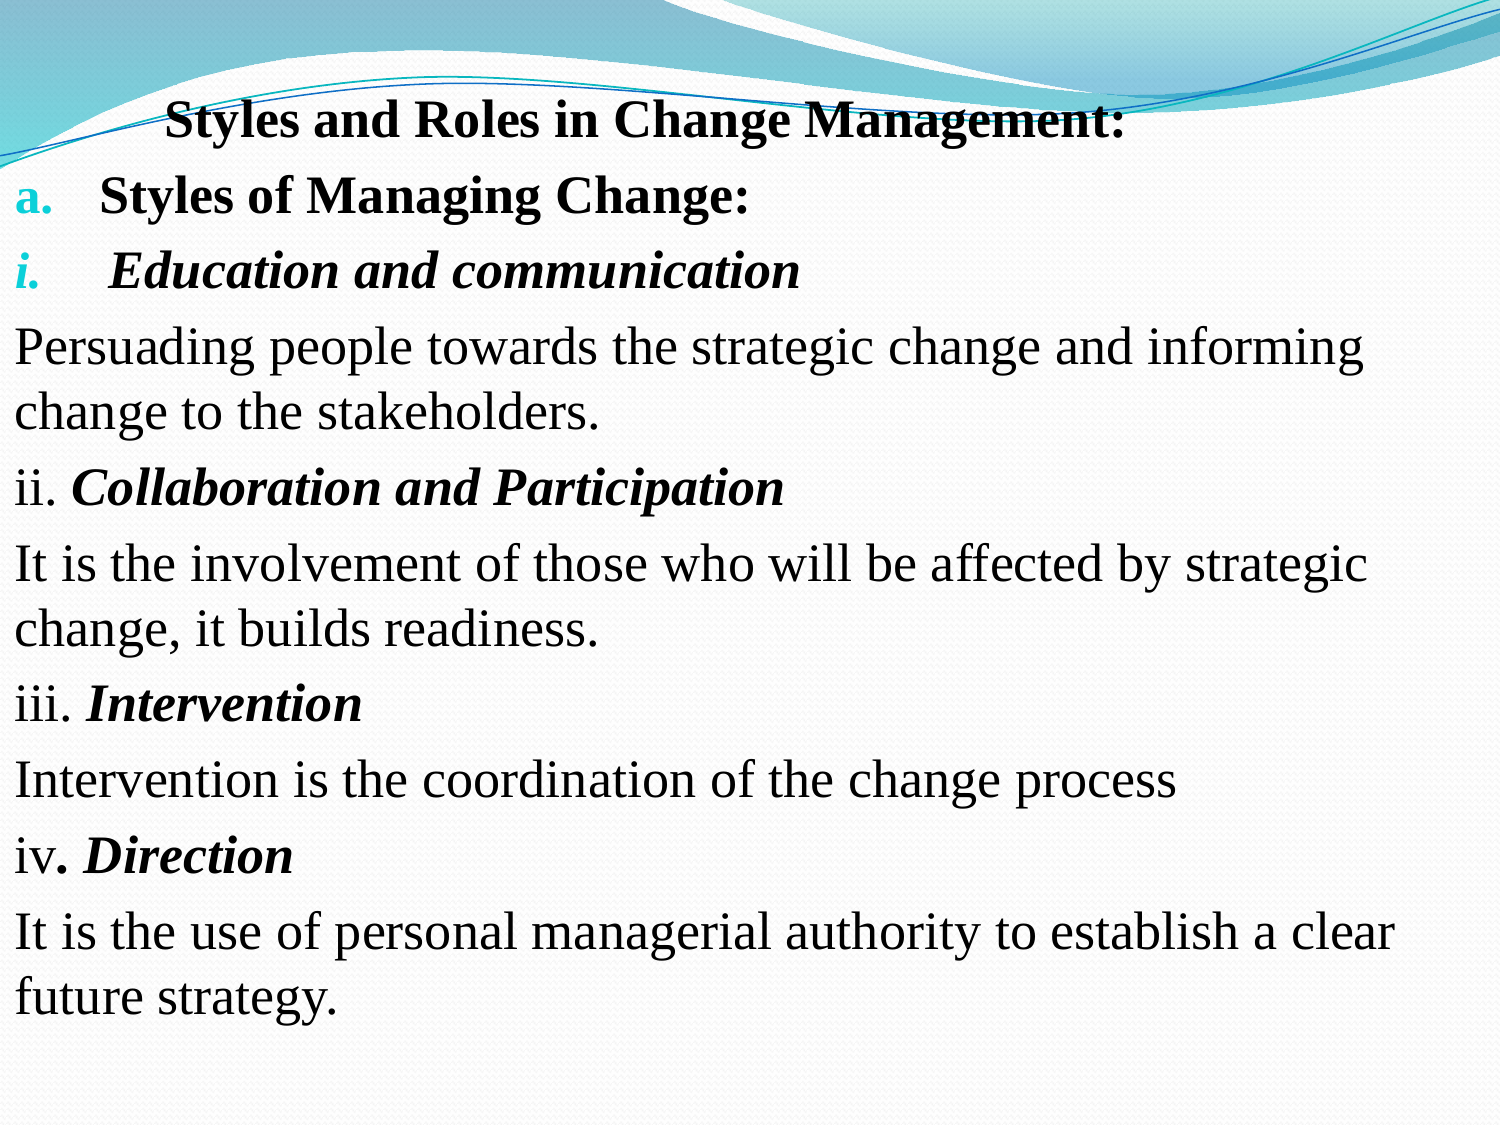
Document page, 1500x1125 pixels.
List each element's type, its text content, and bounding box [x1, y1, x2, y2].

list Styles and Roles in Change Management: Styles of Managing Change: Education and communication Persuading people towards the strategic change and informing change to the stakeholders. ii. Collaboration and Participation It is the involvement of those who will be affected by strategic change, it builds readiness. iii. Intervention Intervention is the coordination of the change process iv. Direction It is the use of personal managerial authority to establish a clear future strategy. [0, 0, 1500, 1125]
